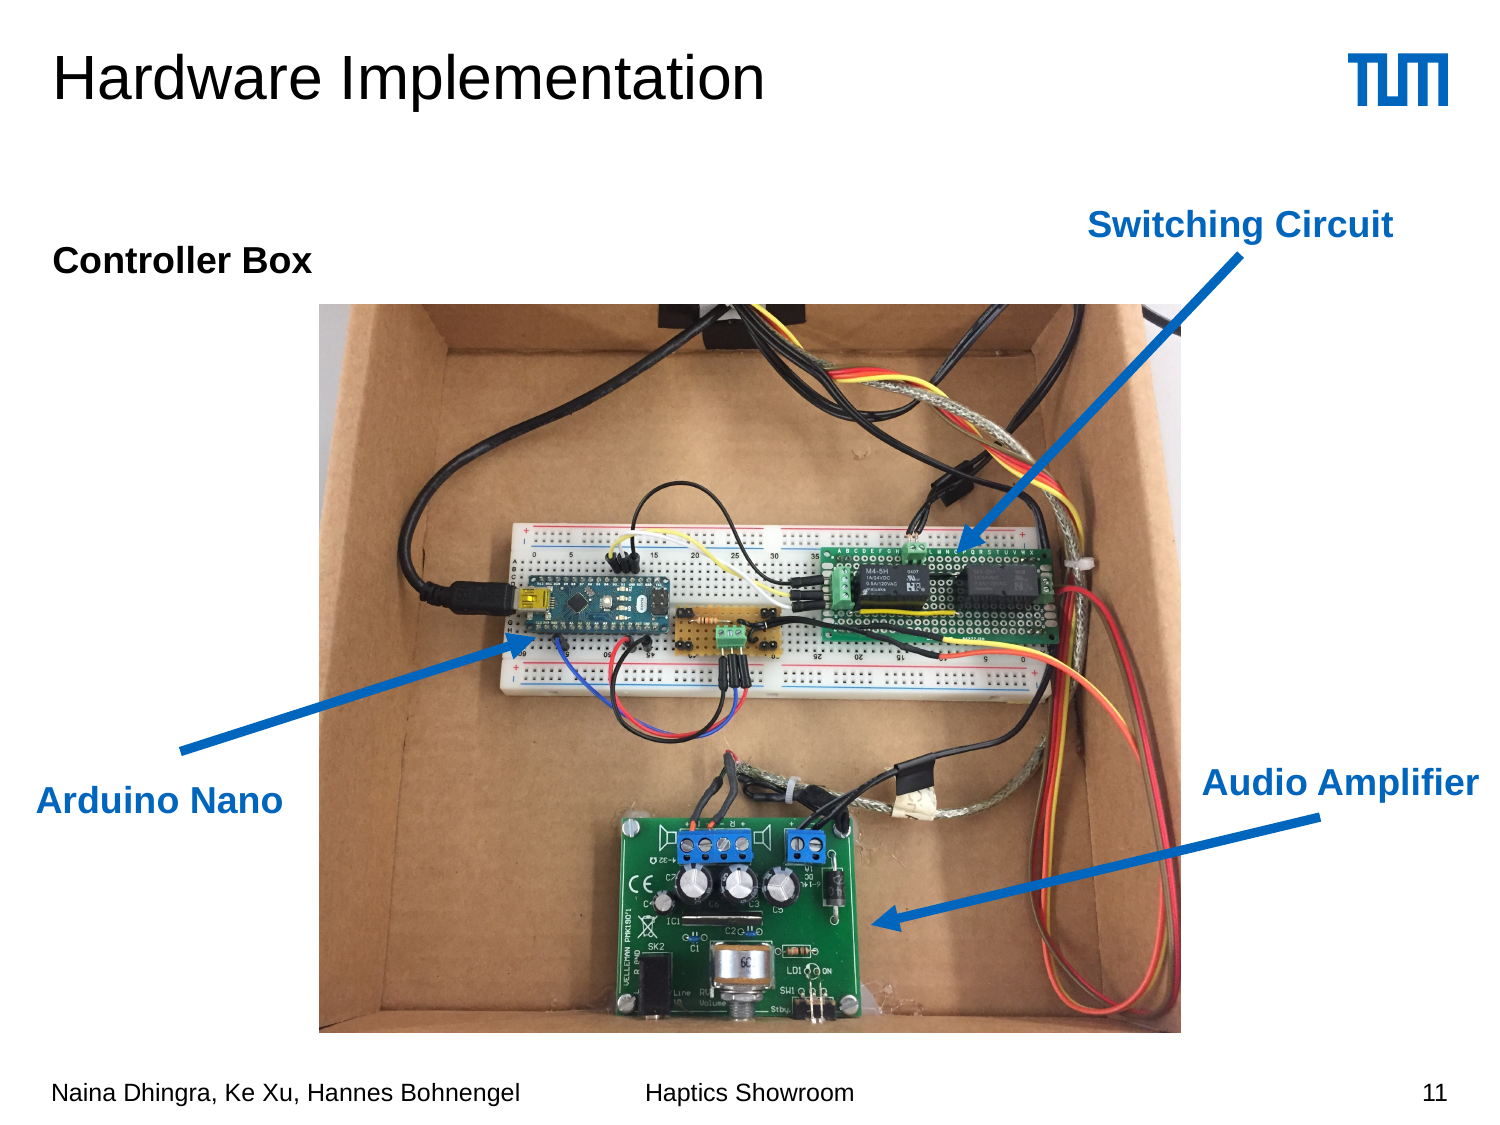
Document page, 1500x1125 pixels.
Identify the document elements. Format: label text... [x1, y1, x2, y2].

slide_number 11 [1111, 1061, 1448, 1122]
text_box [15, 637, 537, 818]
title Hardware Implementation [52, 44, 1449, 113]
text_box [956, 193, 1406, 554]
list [319, 304, 1182, 1033]
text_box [870, 751, 1485, 926]
text_box Controller Box [52, 213, 361, 327]
footer Naina Dhingra, Ke Xu, Hannes Bohnengel [51, 1061, 555, 1122]
text_box Haptics Showroom [630, 1069, 871, 1114]
